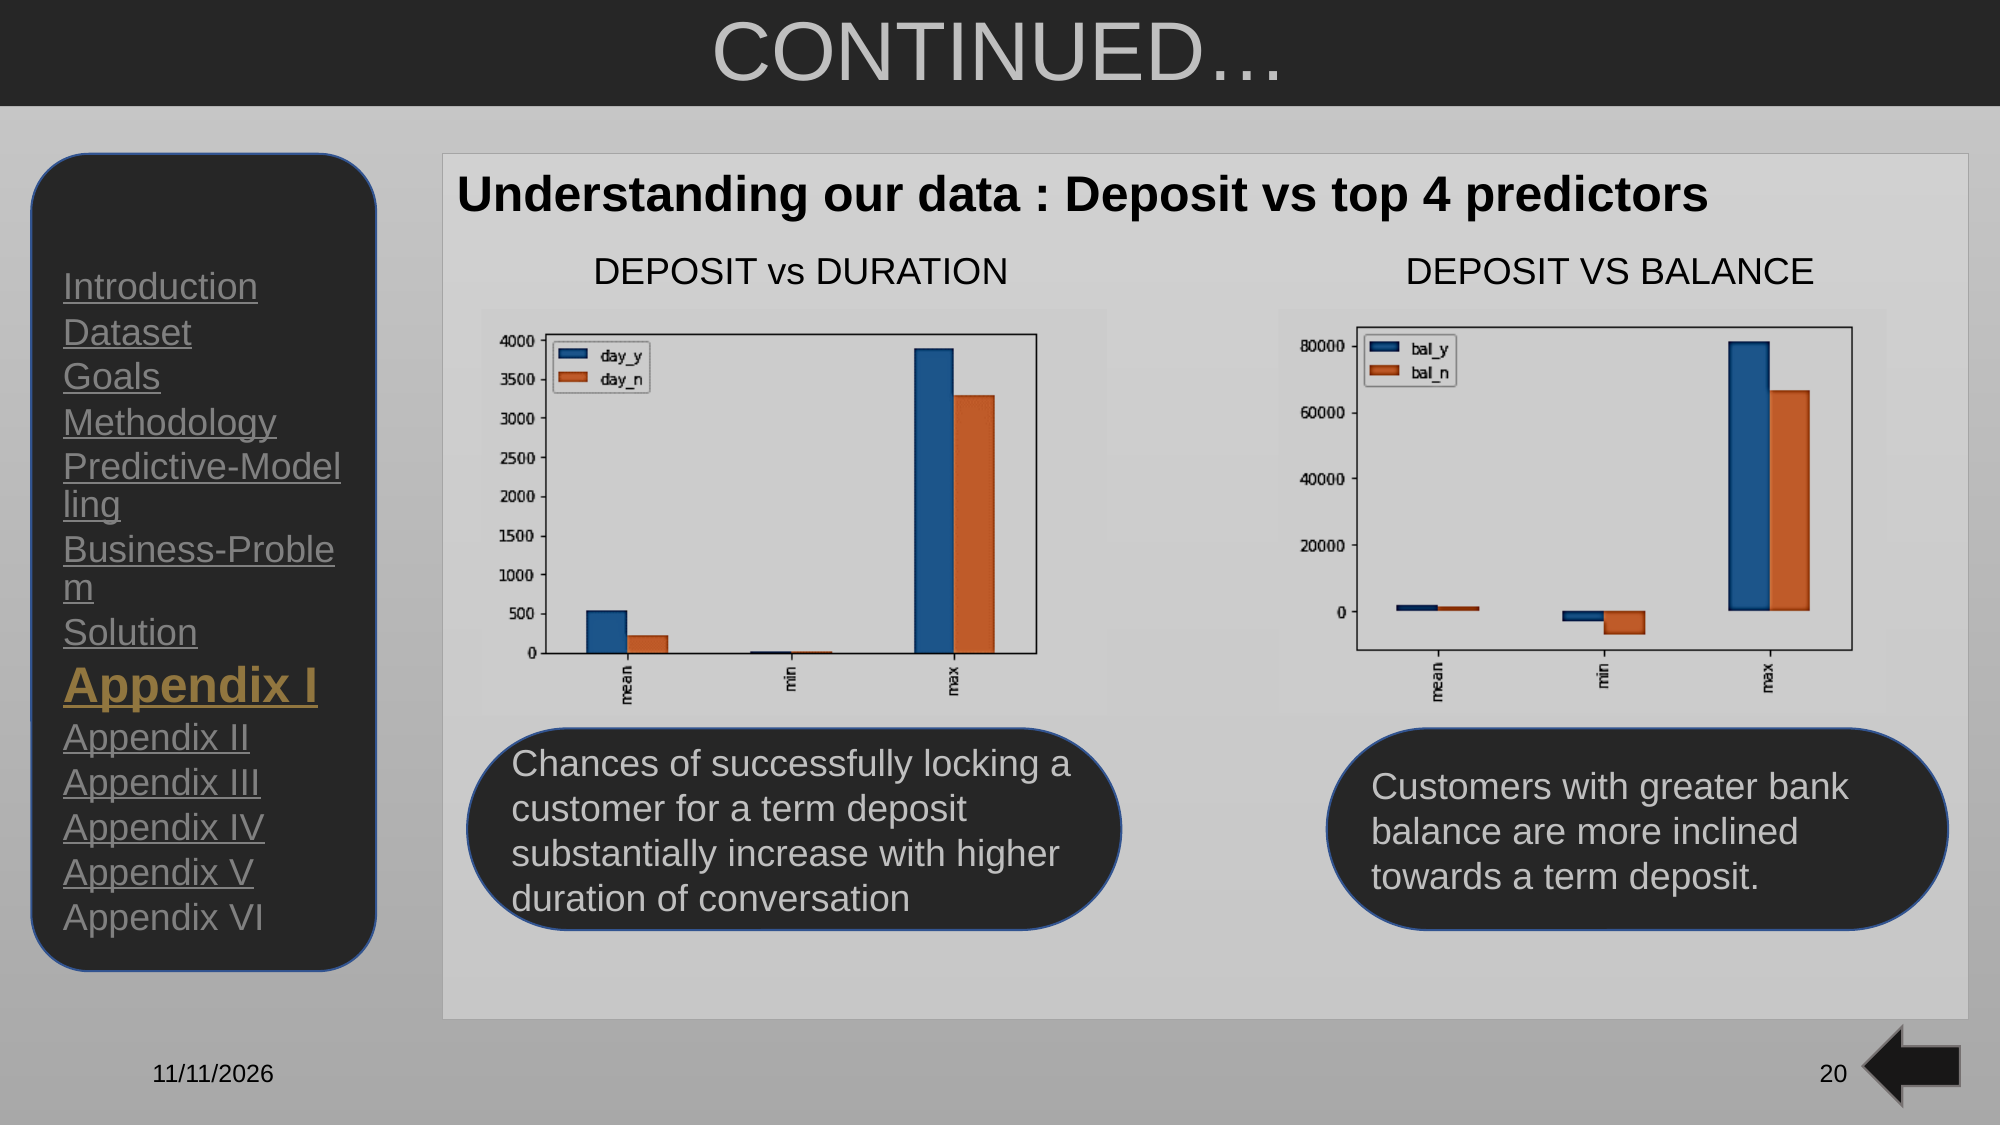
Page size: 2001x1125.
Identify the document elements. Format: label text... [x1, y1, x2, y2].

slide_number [137, 1042, 588, 1103]
text_box [1861, 1023, 1961, 1109]
text_box Customers with greater bank balance are more inclined towards a term deposit. [1325, 727, 1950, 932]
text_box Chances of successfully locking a customer for a term deposit substantially increase with higher duration of conversation [466, 727, 1123, 932]
text_box Understanding our data : Deposit vs top 4 predictors DEPOSIT vs DURATION DEPOSIT VS BALANCE [442, 153, 1969, 1020]
picture [1278, 309, 1887, 714]
title CONTINUED… [0, 0, 2000, 107]
slide_number 20 [1412, 1042, 1863, 1103]
text_box Introduction Dataset Goals Methodology Predictive-Modelling Business-Problem Solution Appendix I Appendix II Appendix III Appendix IV Appendix V Appendix VI [30, 152, 378, 973]
picture [481, 309, 1107, 715]
